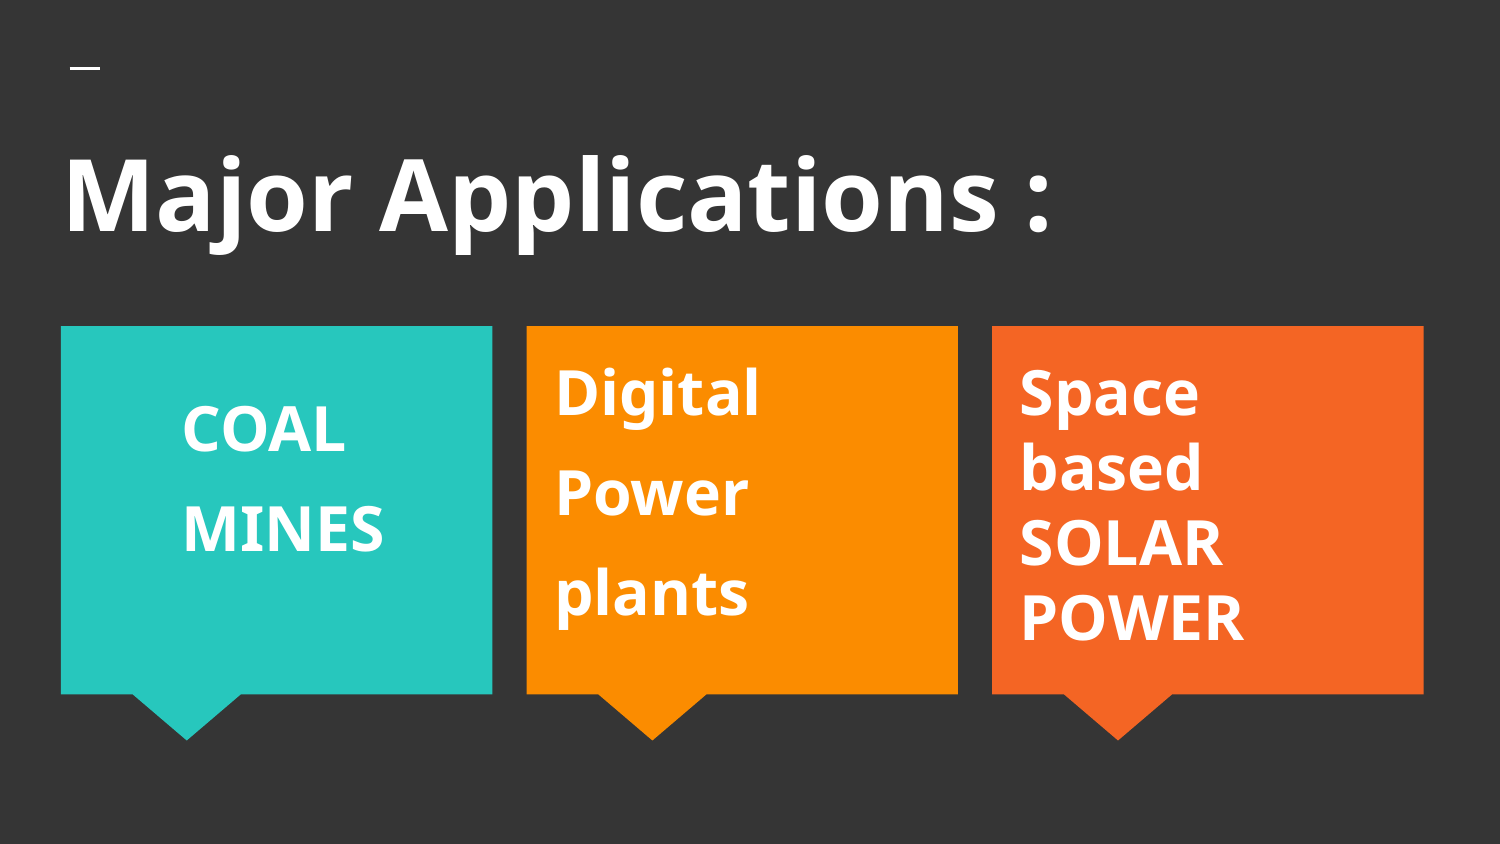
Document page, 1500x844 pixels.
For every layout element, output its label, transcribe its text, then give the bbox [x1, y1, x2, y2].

text_box [526, 326, 958, 741]
title Digital Power plants [539, 338, 947, 668]
title COAL MINES [166, 374, 574, 704]
title Space based SOLAR POWER [1004, 338, 1412, 668]
text_box [992, 326, 1424, 741]
title Major Applications : [46, 116, 1461, 285]
text_box [60, 326, 493, 741]
